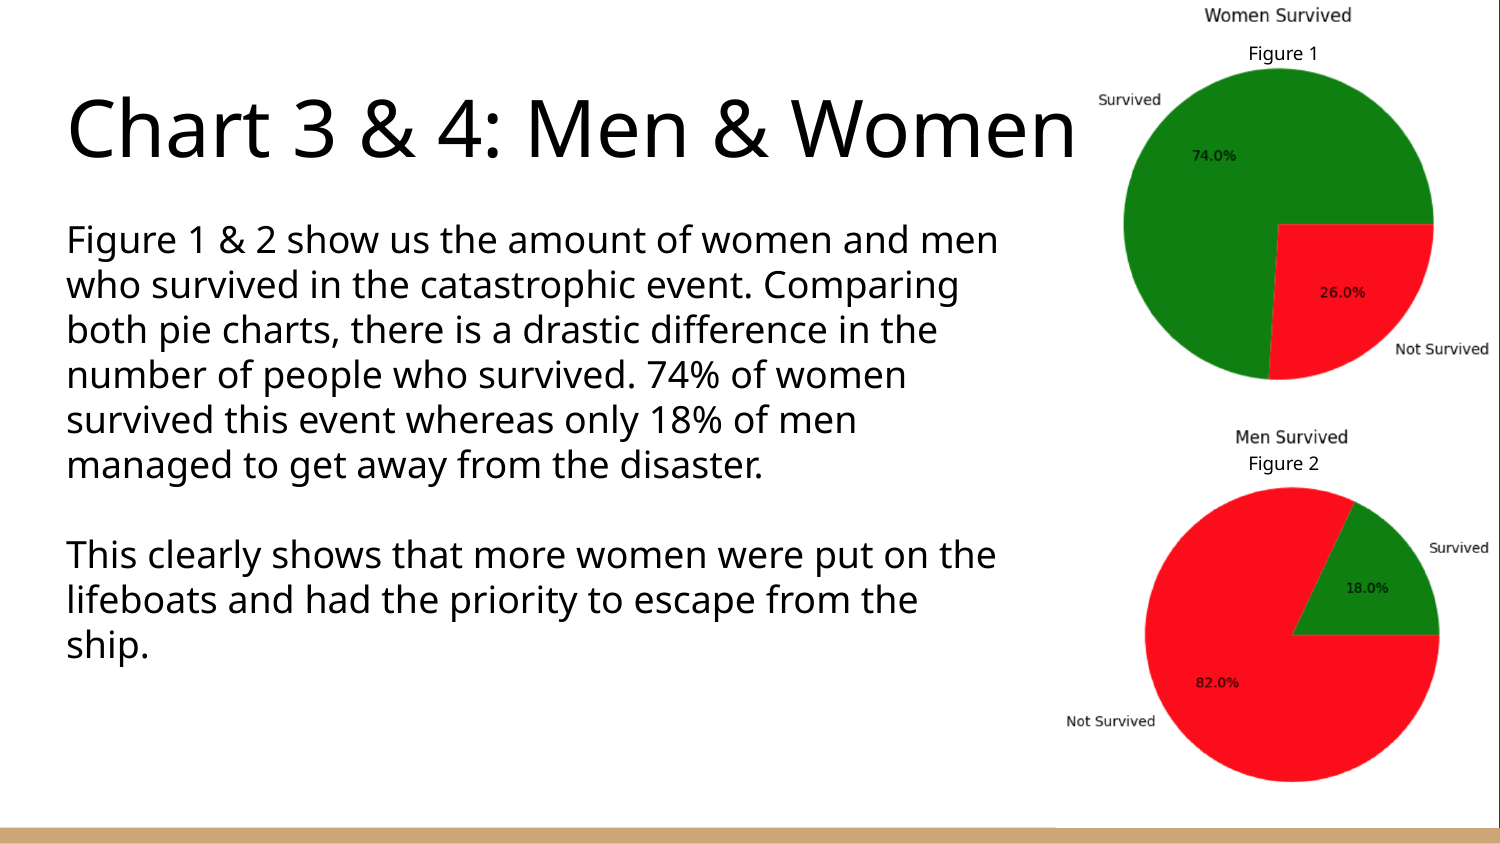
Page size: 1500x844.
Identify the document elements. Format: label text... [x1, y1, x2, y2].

list Figure 1 & 2 show us the amount of women and men who survived in the catastrophic event. Comparing both pie charts, there is a drastic difference in the number of people who survived. 74% of women survived this event whereas only 18% of men managed to get away from the disaster. This clearly shows that more women were put on the lifeboats and had the priority to escape from the ship. [51, 200, 1024, 752]
picture [1056, 0, 1500, 829]
title Chart 3 & 4: Men & Women Survived [51, 51, 1068, 189]
